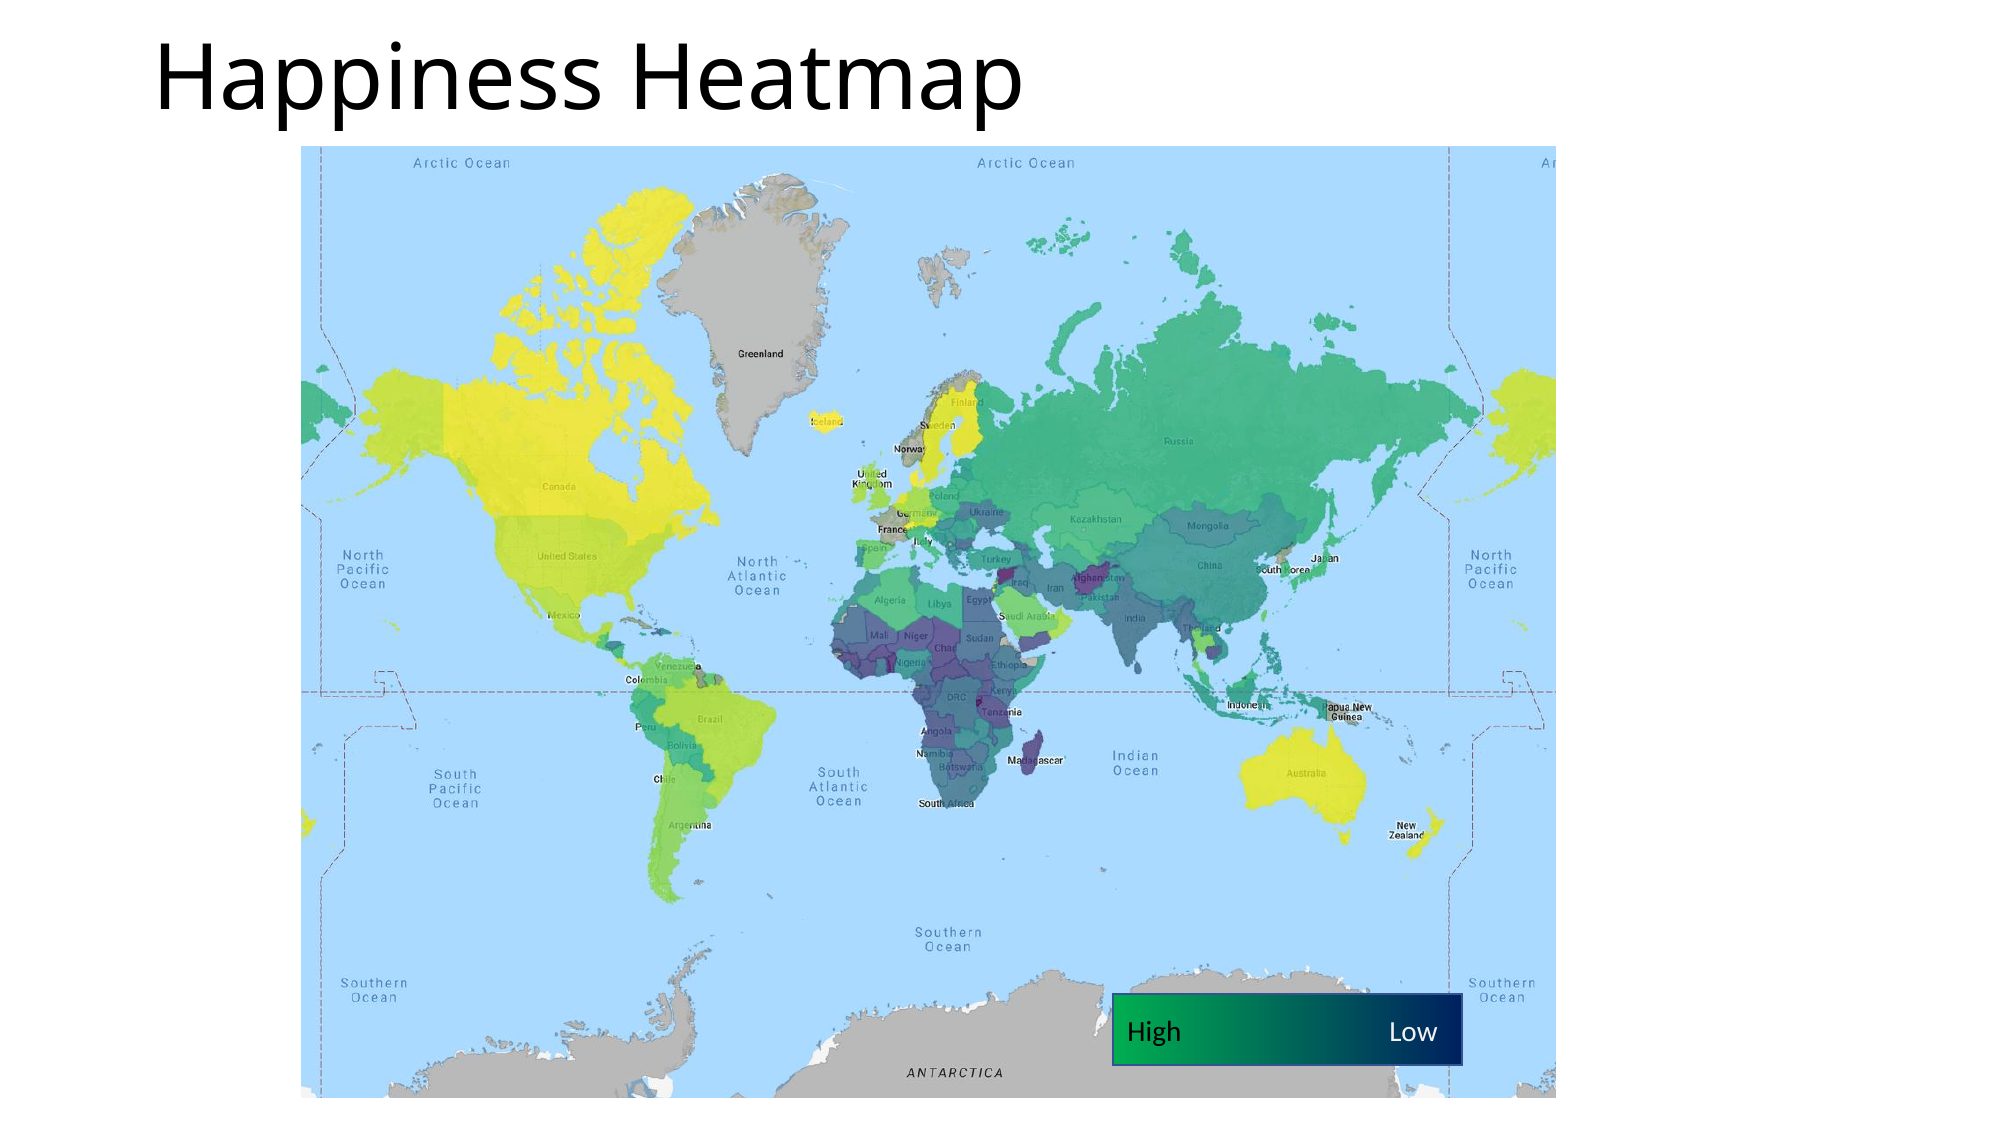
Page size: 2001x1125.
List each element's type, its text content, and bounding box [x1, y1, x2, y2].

text_box Happiness Heatmap [137, 23, 1863, 241]
picture [301, 146, 1556, 1098]
